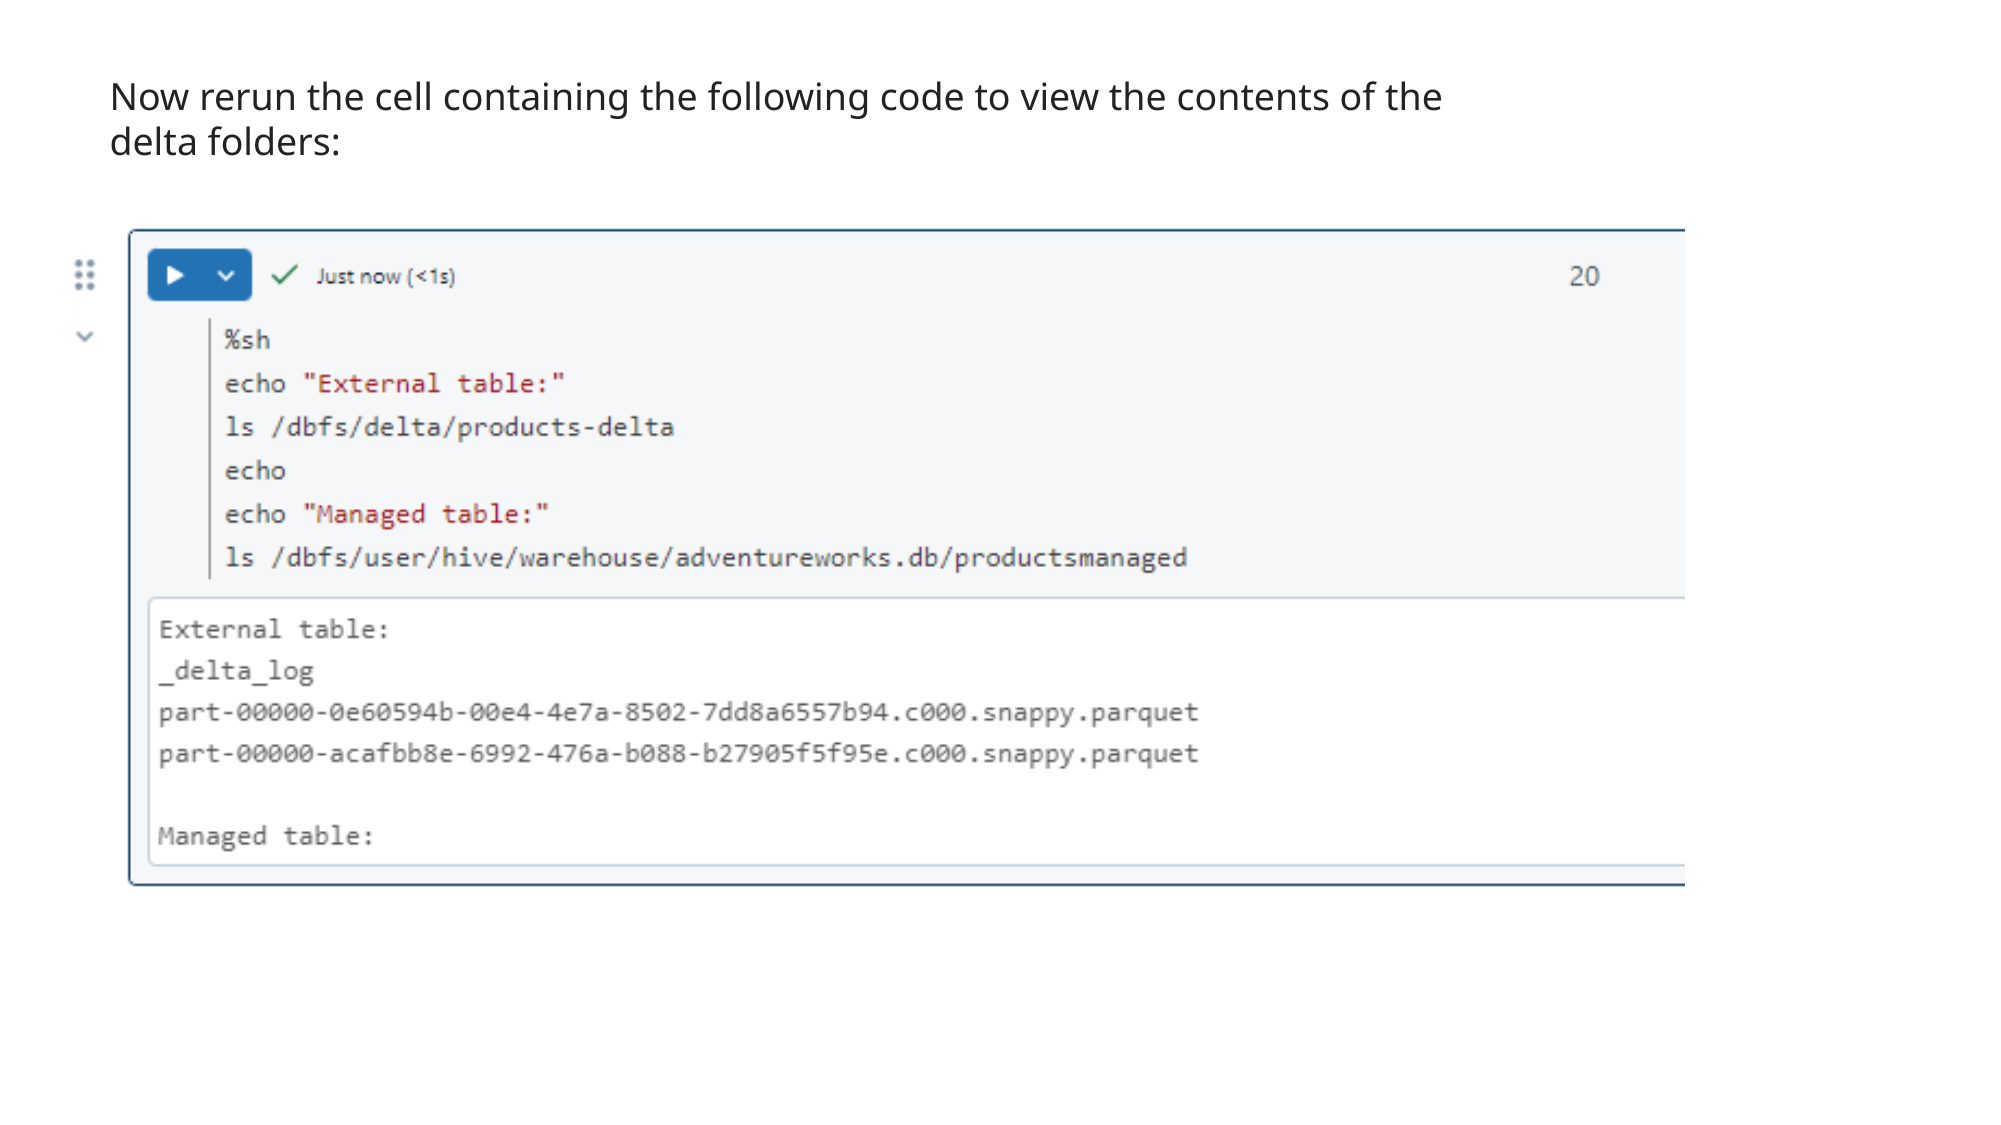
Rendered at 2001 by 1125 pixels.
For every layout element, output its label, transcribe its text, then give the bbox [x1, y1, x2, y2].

text_box Now rerun the cell containing the following code to view the contents of the delta folders: [94, 66, 1544, 171]
picture [43, 208, 1685, 917]
